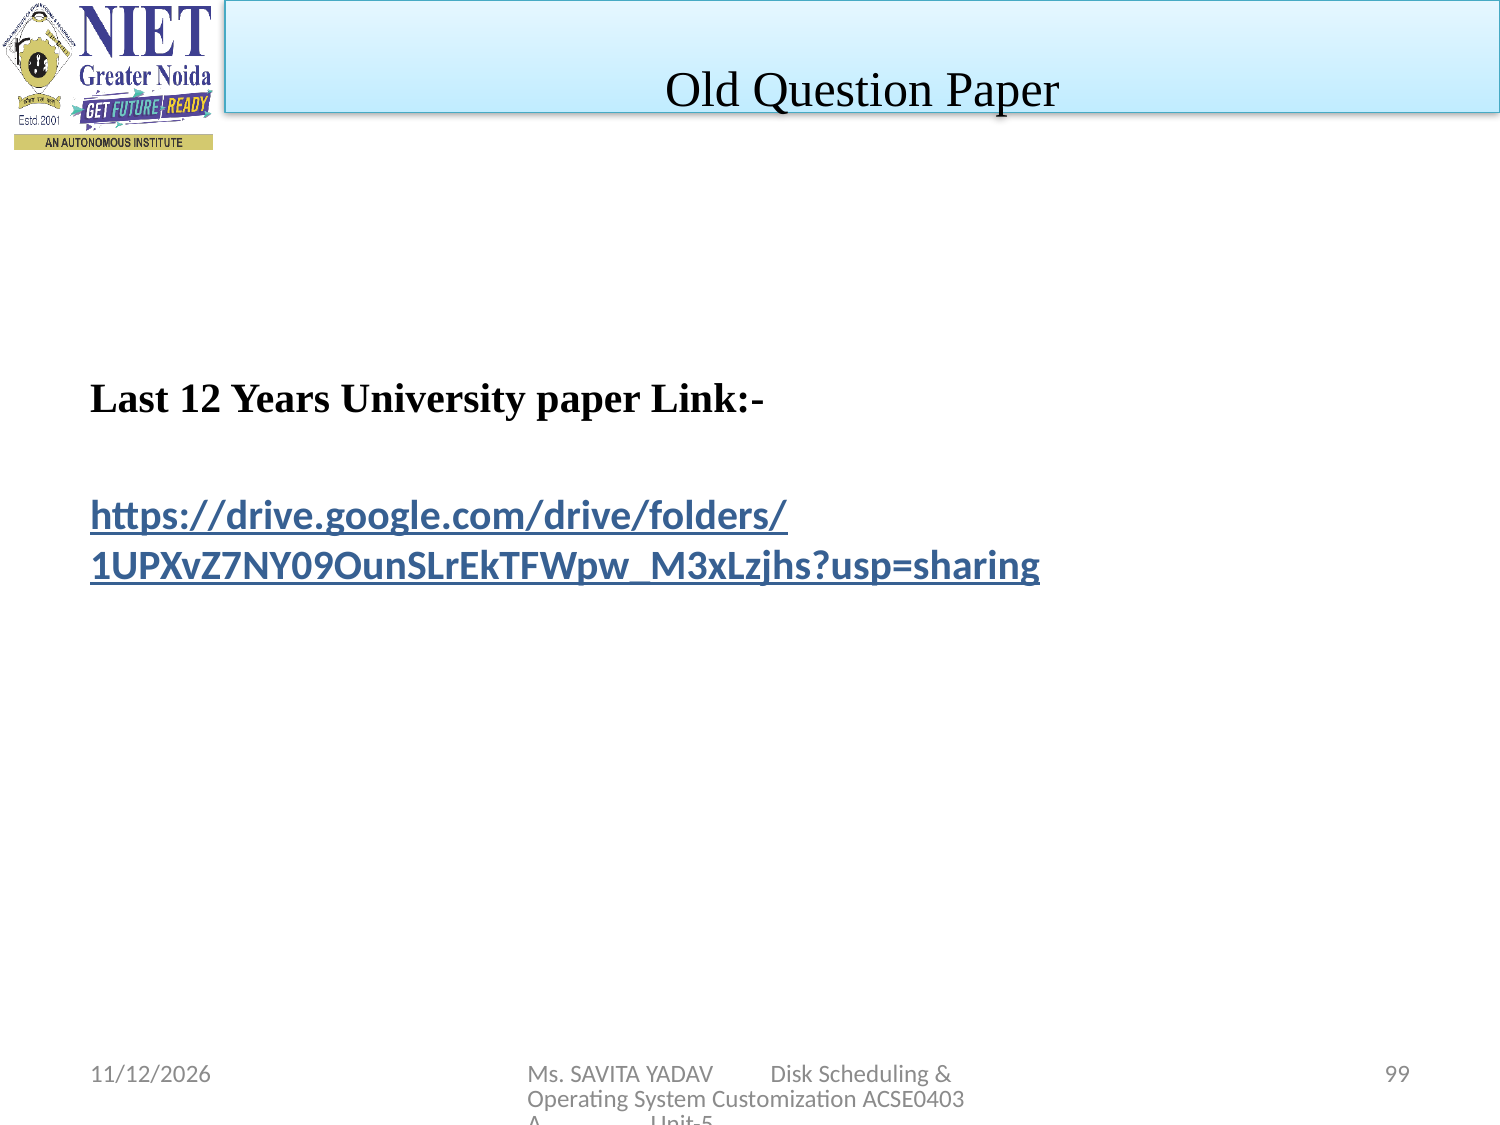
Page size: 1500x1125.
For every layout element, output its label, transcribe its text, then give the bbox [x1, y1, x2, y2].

list Last 12 Years University paper Link:- https://drive.google.com/drive/folders/1UPXvZ7NY09OunSLrEkTFWpw_M3xLzjhs?usp=sharing [75, 275, 1425, 1018]
text_box Old Question Paper [224, 0, 1500, 113]
picture [2, 3, 213, 150]
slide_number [75, 1042, 425, 1103]
slide_number 99 [1074, 1042, 1425, 1103]
footer Ms. SAVITA YADAV Disk Scheduling & Operating System Customization ACSE0403A Unit-5 [512, 1042, 988, 1103]
